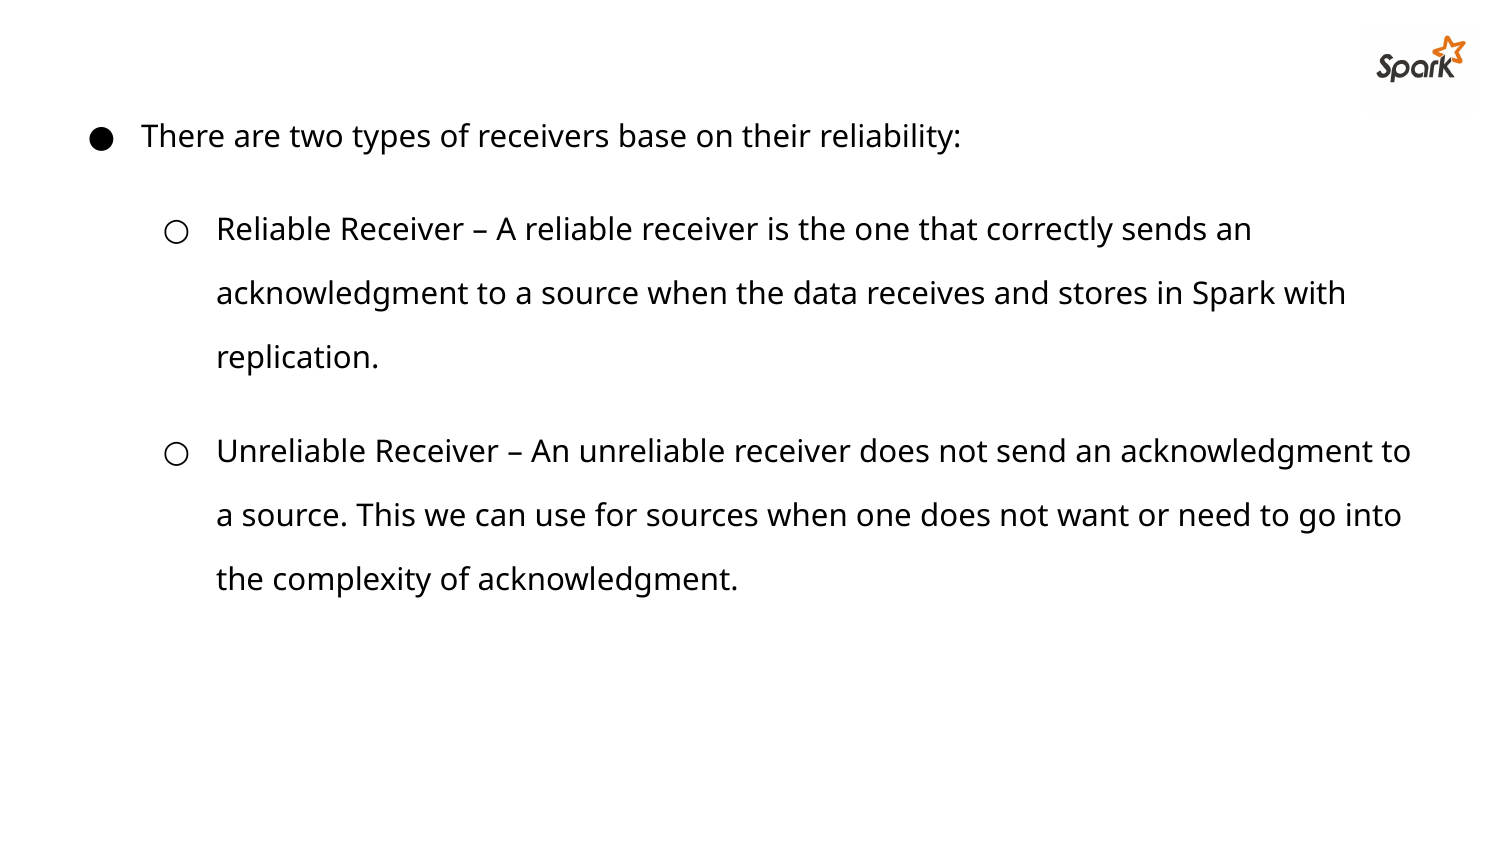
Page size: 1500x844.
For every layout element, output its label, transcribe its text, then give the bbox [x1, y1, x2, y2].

list There are two types of receivers base on their reliability: Reliable Receiver – A reliable receiver is the one that correctly sends an acknowledgment to a source when the data receives and stores in Spark with replication. Unreliable Receiver – An unreliable receiver does not send an acknowledgment to a source. This we can use for sources when one does not want or need to go into the complexity of acknowledgment. [51, 77, 1449, 777]
picture [1362, 24, 1478, 115]
